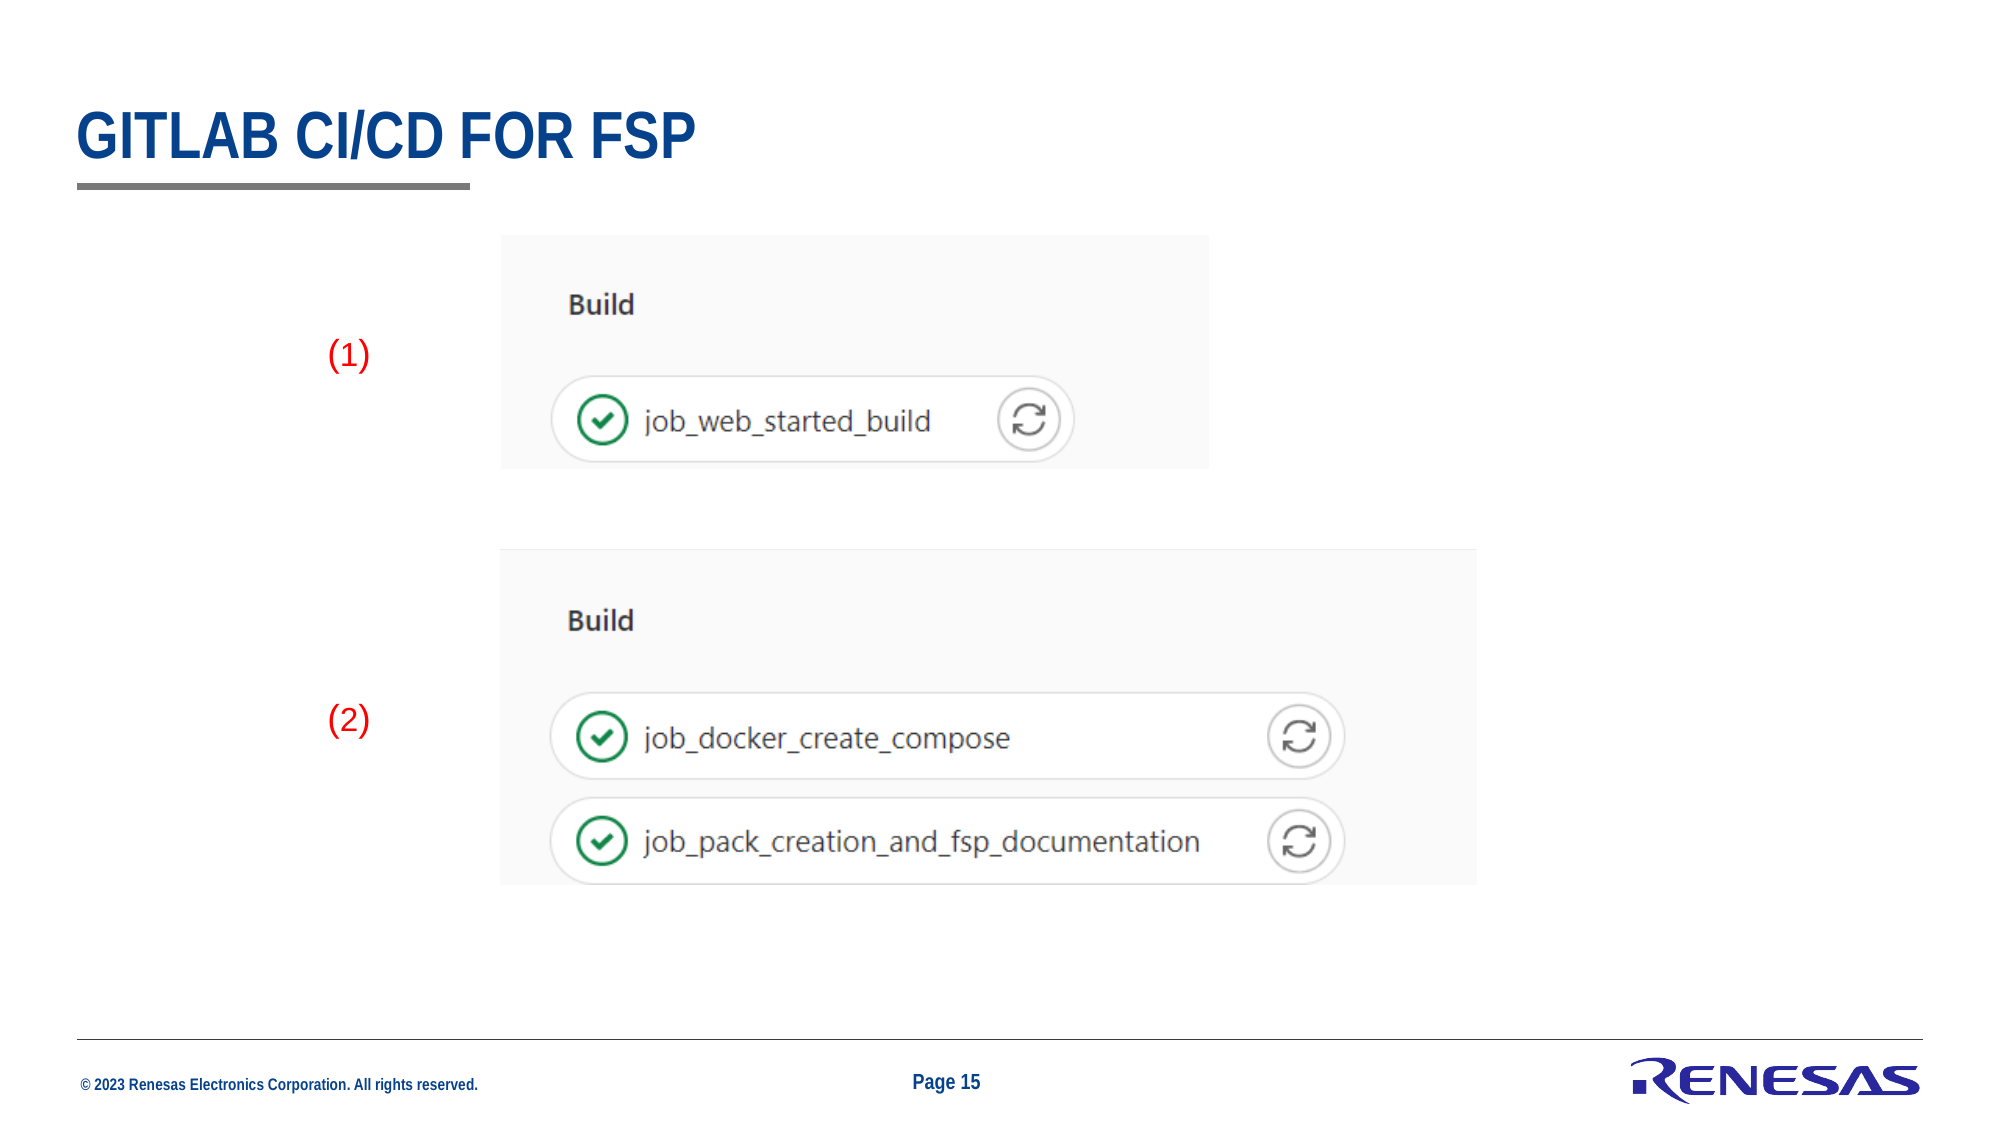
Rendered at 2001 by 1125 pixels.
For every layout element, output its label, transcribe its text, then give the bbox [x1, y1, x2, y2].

title Gitlab ci/cd for fsP [76, 97, 1922, 173]
picture [1628, 1055, 1923, 1106]
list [499, 235, 1210, 469]
text_box (2) [312, 686, 438, 747]
text_box (1) [312, 321, 438, 382]
picture [499, 549, 1477, 885]
